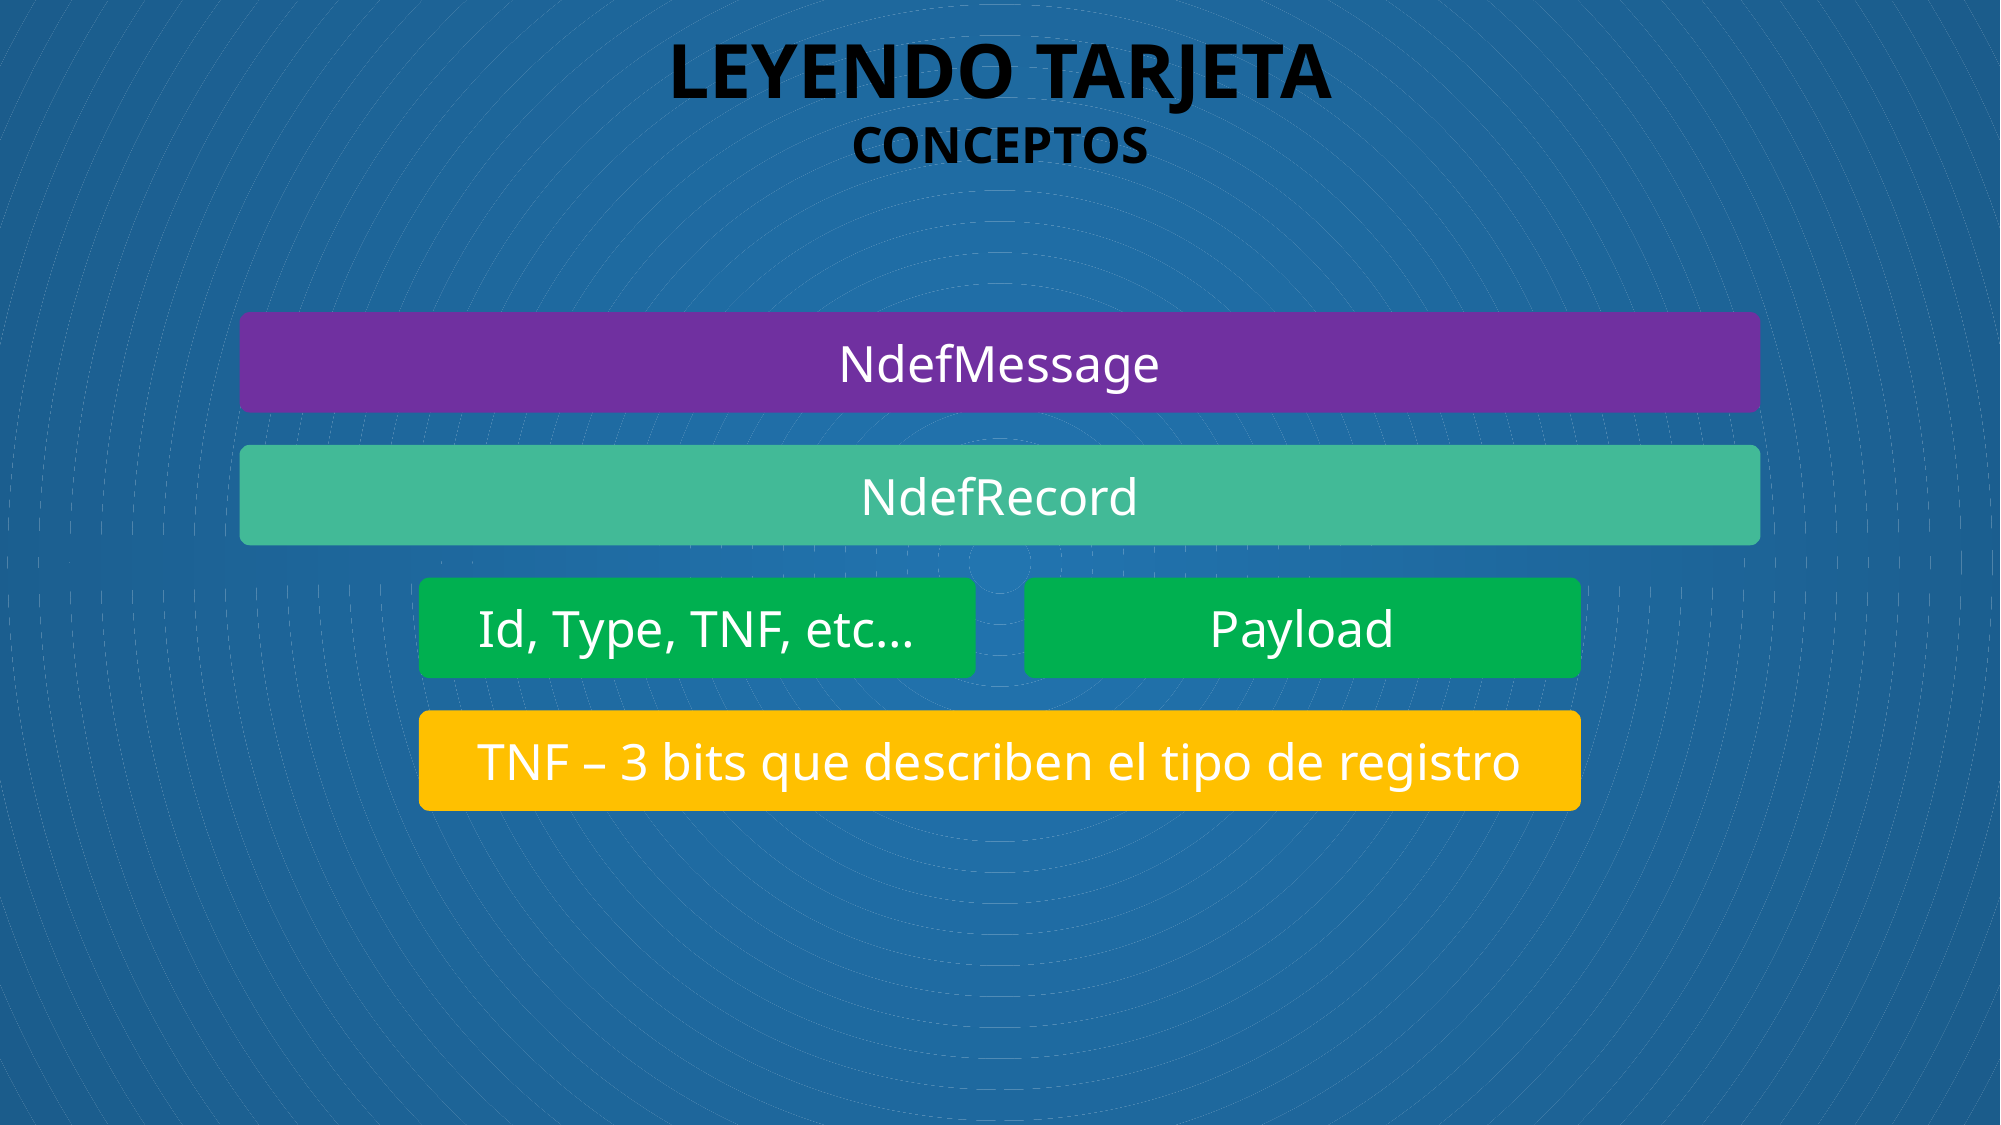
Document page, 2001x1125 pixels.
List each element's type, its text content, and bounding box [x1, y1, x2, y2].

text_box NdefMessage [239, 312, 1761, 413]
text_box Id, Type, TNF, etc… [418, 577, 976, 679]
title LEYENDO TARJETA CONCEPTOS [0, 0, 2000, 197]
text_box Payload [1024, 577, 1581, 679]
text_box TNF – 3 bits que describen el tipo de registro [418, 710, 1581, 811]
text_box NdefRecord [239, 444, 1761, 546]
